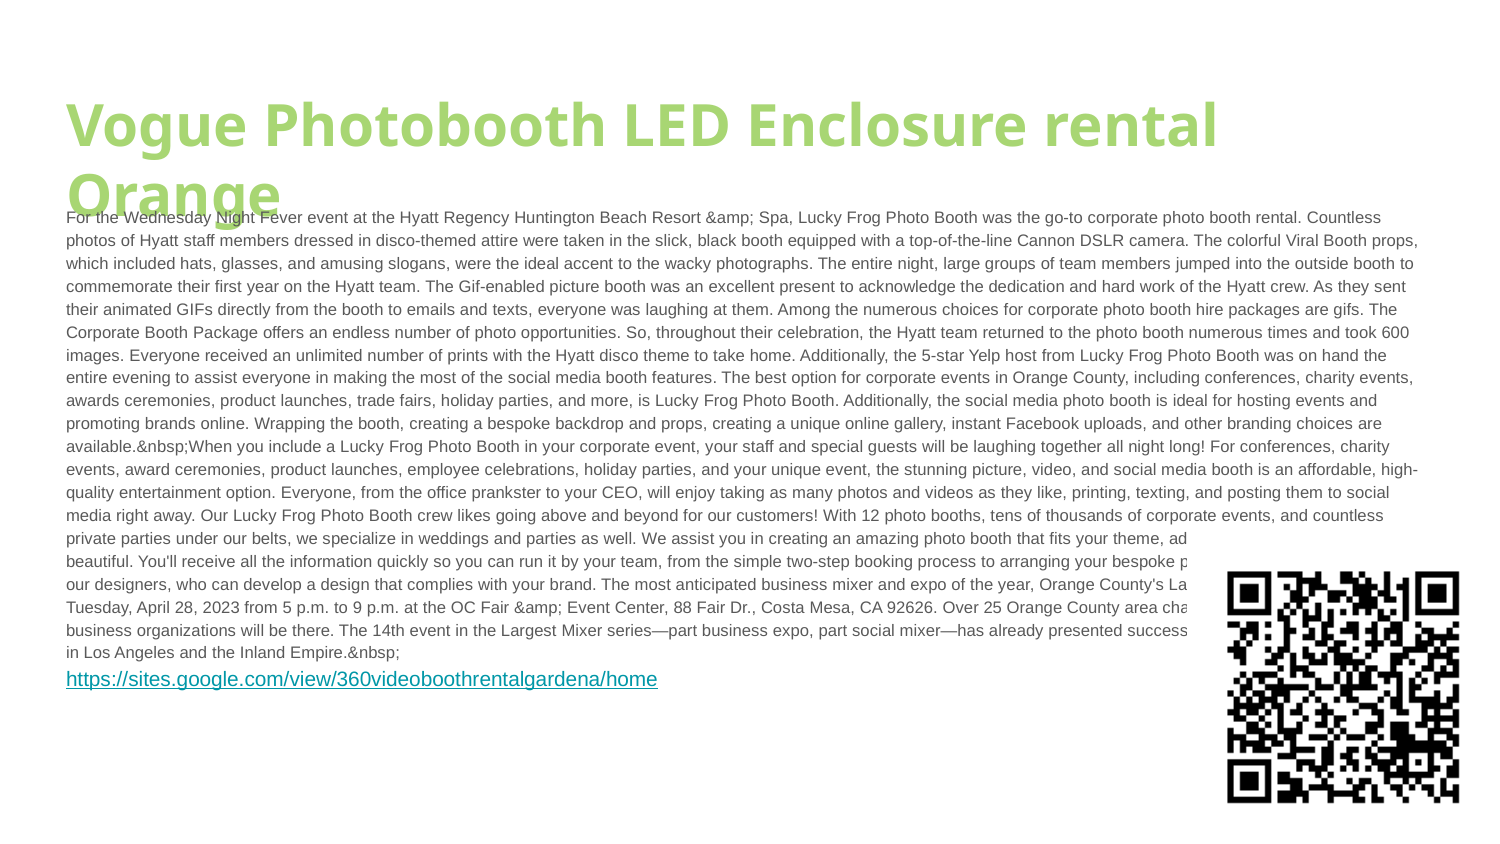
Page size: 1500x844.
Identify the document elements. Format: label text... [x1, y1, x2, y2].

picture [1187, 530, 1500, 844]
list For the Wednesday Night Fever event at the Hyatt Regency Huntington Beach Resort &amp; Spa, Lucky Frog Photo Booth was the go-to corporate photo booth rental. Countless photos of Hyatt staff members dressed in disco-themed attire were taken in the slick, black booth equipped with a top-of-the-line Cannon DSLR camera. The colorful Viral Booth props, which included hats, glasses, and amusing slogans, were the ideal accent to the wacky photographs. The entire night, large groups of team members jumped into the outside booth to commemorate their first year on the Hyatt team. The Gif-enabled picture booth was an excellent present to acknowledge the dedication and hard work of the Hyatt crew. As they sent their animated GIFs directly from the booth to emails and texts, everyone was laughing at them. Among the numerous choices for corporate photo booth hire packages are gifs. The Corporate Booth Package offers an endless number of photo opportunities. So, throughout their celebration, the Hyatt team returned to the photo booth numerous times and took 600 images. Everyone received an unlimited number of prints with the Hyatt disco theme to take home. Additionally, the 5-star Yelp host from Lucky Frog Photo Booth was on hand the entire evening to assist everyone in making the most of the social media booth features. The best option for corporate events in Orange County, including conferences, charity events, awards ceremonies, product launches, trade fairs, holiday parties, and more, is Lucky Frog Photo Booth. Additionally, the social media photo booth is ideal for hosting events and promoting brands online. Wrapping the booth, creating a bespoke backdrop and props, creating a unique online gallery, instant Facebook uploads, and other branding choices are available.&nbsp;When you include a Lucky Frog Photo Booth in your corporate event, your staff and special guests will be laughing together all night long! For conferences, charity events, award ceremonies, product launches, employee celebrations, holiday parties, and your unique event, the stunning picture, video, and social media booth is an affordable, high-quality entertainment option. Everyone, from the office prankster to your CEO, will enjoy taking as many photos and videos as they like, printing, texting, and posting them to social media right away. Our Lucky Frog Photo Booth crew likes going above and beyond for our customers! With 12 photo booths, tens of thousands of corporate events, and countless private parties under our belts, we specialize in weddings and parties as well. We assist you in creating an amazing photo booth that fits your theme, adheres to your budget, and is beautiful. You'll receive all the information quickly so you can run it by your team, from the simple two-step booking process to arranging your bespoke photo arrangement created by our designers, who can develop a design that complies with your brand. The most anticipated business mixer and expo of the year, Orange County's Largest Mixer, will take place on Tuesday, April 28, 2023 from 5 p.m. to 9 p.m. at the OC Fair &amp; Event Center, 88 Fair Dr., Costa Mesa, CA 92626. Over 25 Orange County area chambers of commerce and business organizations will be there. The 14th event in the Largest Mixer series—part business expo, part social mixer—has already presented successful mixers for the past 19 years in Los Angeles and the Inland Empire.&nbsp; https://sites.google.com/view/360videoboothrentalgardena/home [51, 189, 1449, 750]
title Vogue Photobooth LED Enclosure rental Orange [51, 72, 1449, 167]
